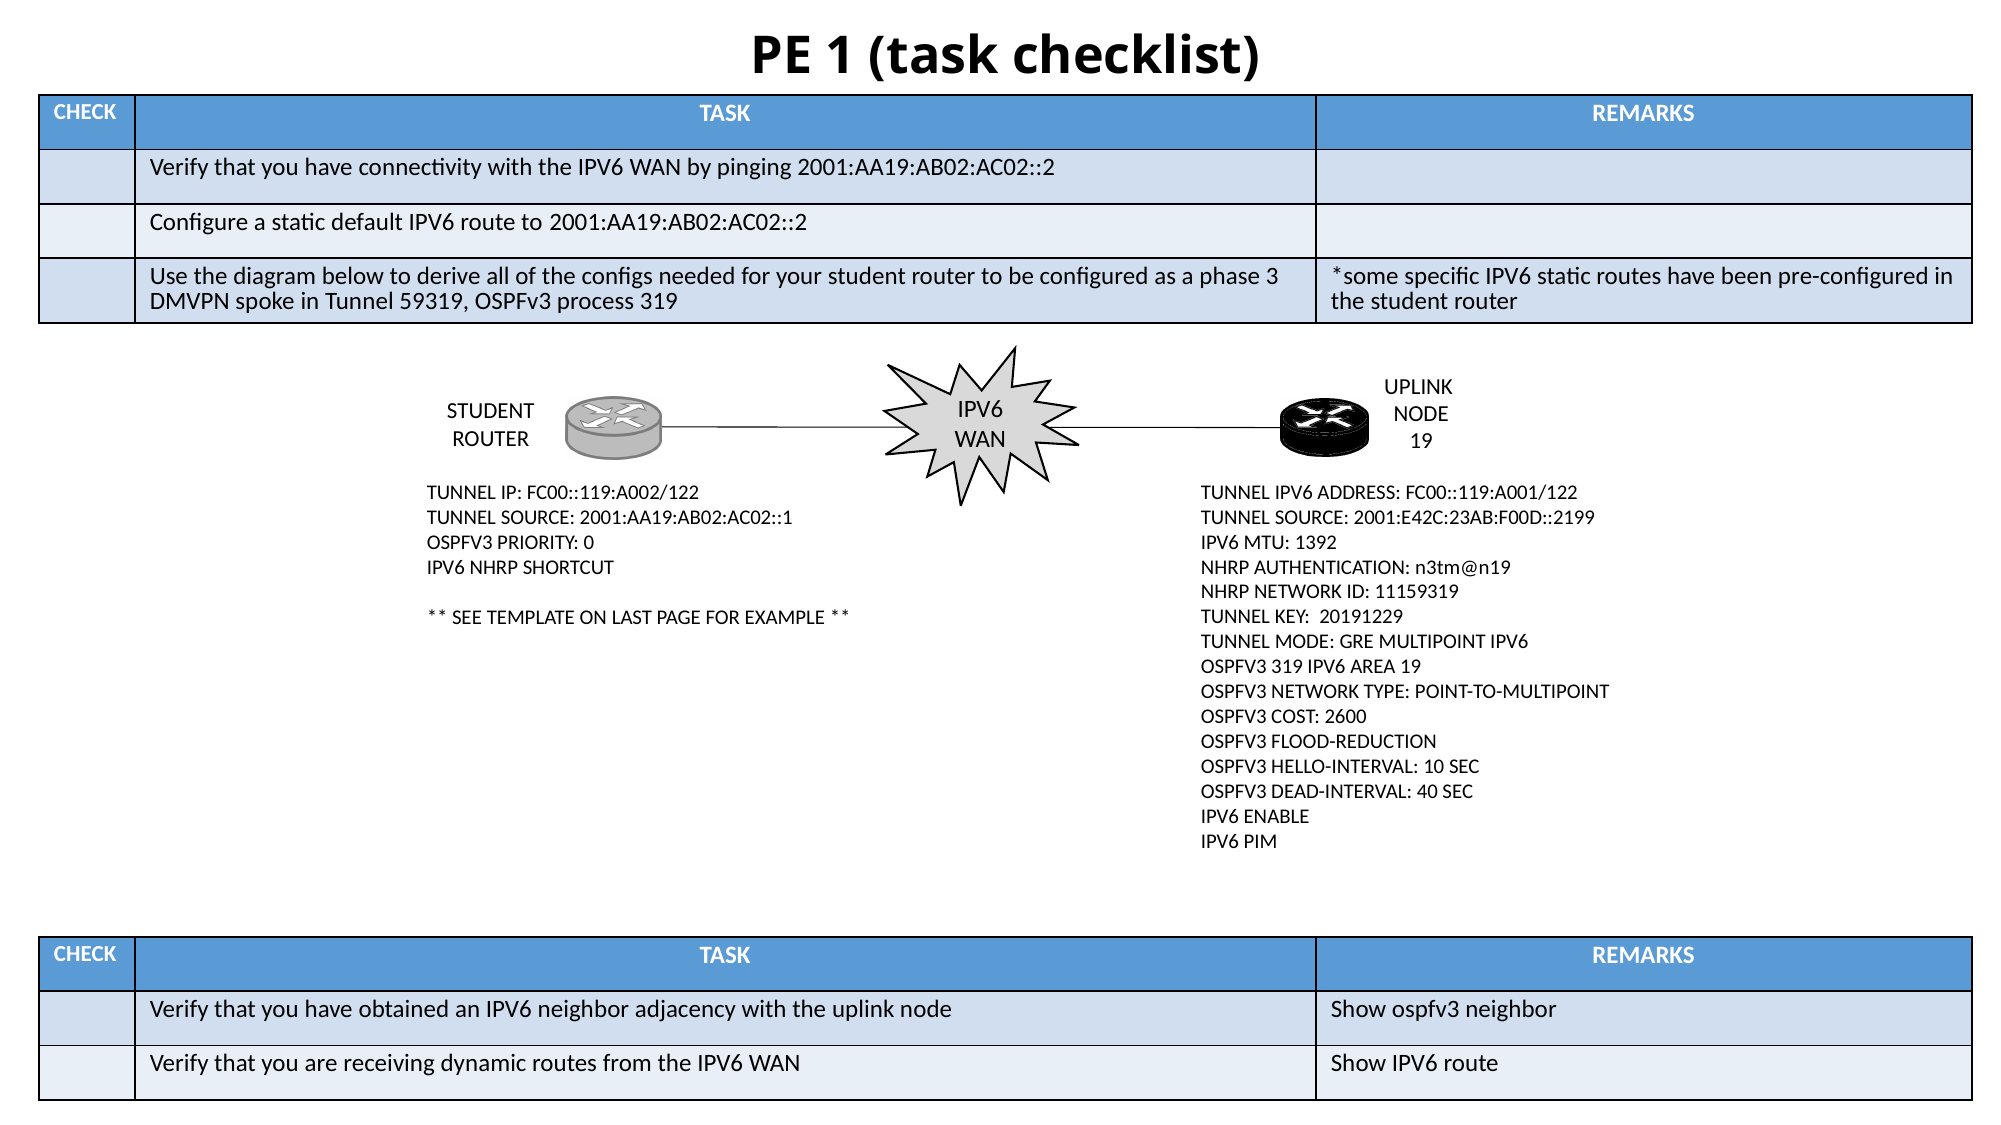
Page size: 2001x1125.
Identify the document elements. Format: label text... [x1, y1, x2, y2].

table_cell Verify that you have connectivity with the IPV6 WAN by pinging 2001:AA19:AB02:AC02::2 [136, 150, 1315, 203]
table_cell Show IPV6 route [1317, 1046, 1971, 1099]
table_cell Verify that you are receiving dynamic routes from the IPV6 WAN [136, 1046, 1315, 1099]
text_box IPV6 WAN [885, 428, 1080, 507]
table_cell [40, 150, 134, 203]
text_box STUDENT ROUTER [431, 388, 550, 459]
table_cell [40, 259, 134, 322]
picture [1279, 398, 1369, 457]
table_header REMARKS [1317, 96, 1971, 149]
table_cell [40, 992, 134, 1045]
text_box TUNNEL IPV6 ADDRESS: FC00::119:A001/122 TUNNEL SOURCE: 2001:E42C:23AB:F00D::2199 IPV6 MTU: 1392 NHRP AUTHENTICATION: n3tm@n19 NHRP NETWORK ID: 11159319 TUNNEL KEY: 20191229 TUNNEL MODE: GRE MULTIPOINT IPV6 OSPFV3 319 IPV6 AREA 19 OSPFV3 NETWORK TYPE: POINT-TO-MULTIPOINT OSPFV3 COST: 2600 OSPFV3 FLOOD-REDUCTION OSPFV3 HELLO-INTERVAL: 10 SEC OSPFV3 DEAD-INTERVAL: 40 SEC IPV6 ENABLE IPV6 PIM [1186, 470, 1625, 886]
table_cell [1317, 150, 1971, 203]
table_cell Verify that you have obtained an IPV6 neighbor adjacency with the uplink node [136, 992, 1315, 1045]
table_cell [1317, 205, 1971, 257]
text_box IPV6 WAN [881, 344, 1078, 426]
table_cell Configure a static default IPV6 route to 2001:AA19:AB02:AC02::2 [136, 205, 1315, 257]
table_header CHECK [40, 938, 134, 990]
text_box UPLINK NODE 19 [1369, 363, 1474, 470]
title PE 1 (task checklist) [255, 3, 1756, 93]
table_cell *some specific IPV6 static routes have been pre-configured in the student router [1317, 259, 1971, 322]
table_header TASK [136, 938, 1315, 990]
table_cell [40, 205, 134, 257]
picture [565, 396, 662, 460]
table_header TASK [136, 96, 1315, 149]
table_cell [40, 1046, 134, 1099]
text_box TUNNEL IP: FC00::119:A002/122 TUNNEL SOURCE: 2001:AA19:AB02:AC02::1 OSPFV3 PRIORITY: 0 IPV6 NHRP SHORTCUT ** SEE TEMPLATE ON LAST PAGE FOR EXAMPLE ** [412, 470, 866, 661]
table_cell Show ospfv3 neighbor [1317, 992, 1971, 1045]
table_header CHECK [40, 96, 134, 149]
table_header REMARKS [1317, 938, 1971, 990]
table_cell Use the diagram below to derive all of the configs needed for your student router to be configured as a phase 3 DMVPN spoke in Tunnel 59319, OSPFv3 process 319 [136, 259, 1315, 322]
